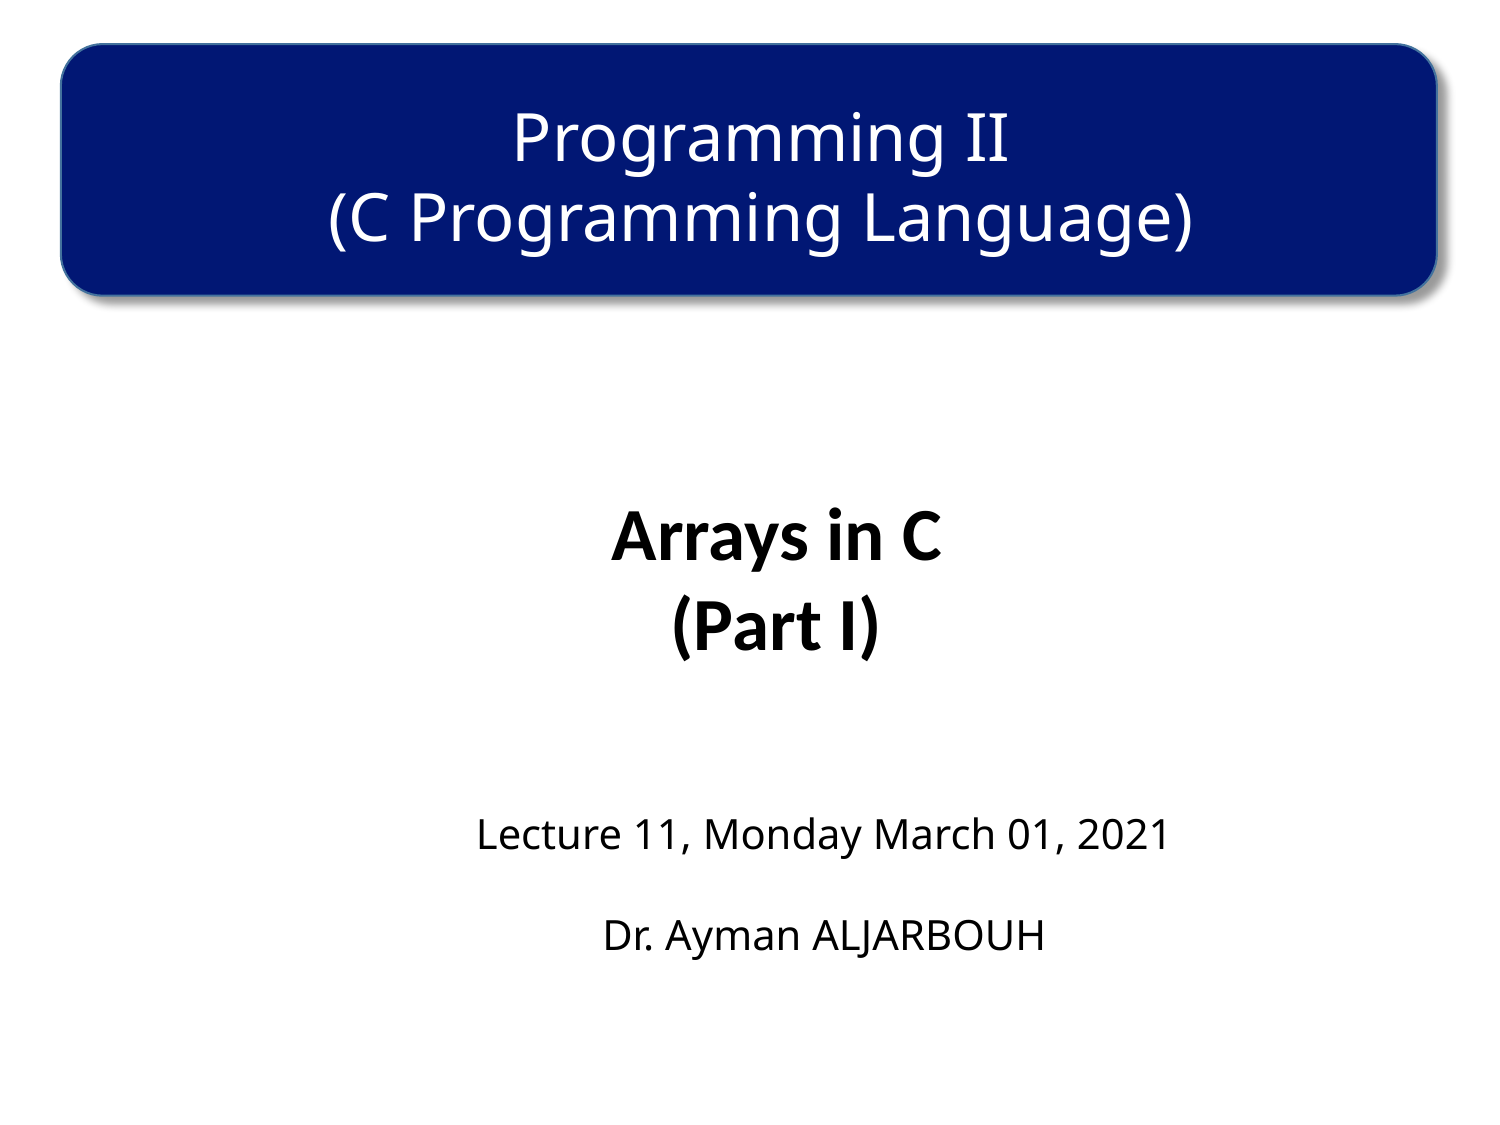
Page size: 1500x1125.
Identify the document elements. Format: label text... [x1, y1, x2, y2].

text_box [59, 43, 1438, 297]
text_box Arrays in C (Part I) [170, 477, 1384, 673]
text_box Programming II (C Programming Language) [313, 87, 1209, 262]
text_box Lecture 11, Monday March 01, 2021 Dr. Ayman ALJARBOUH [361, 800, 1287, 966]
